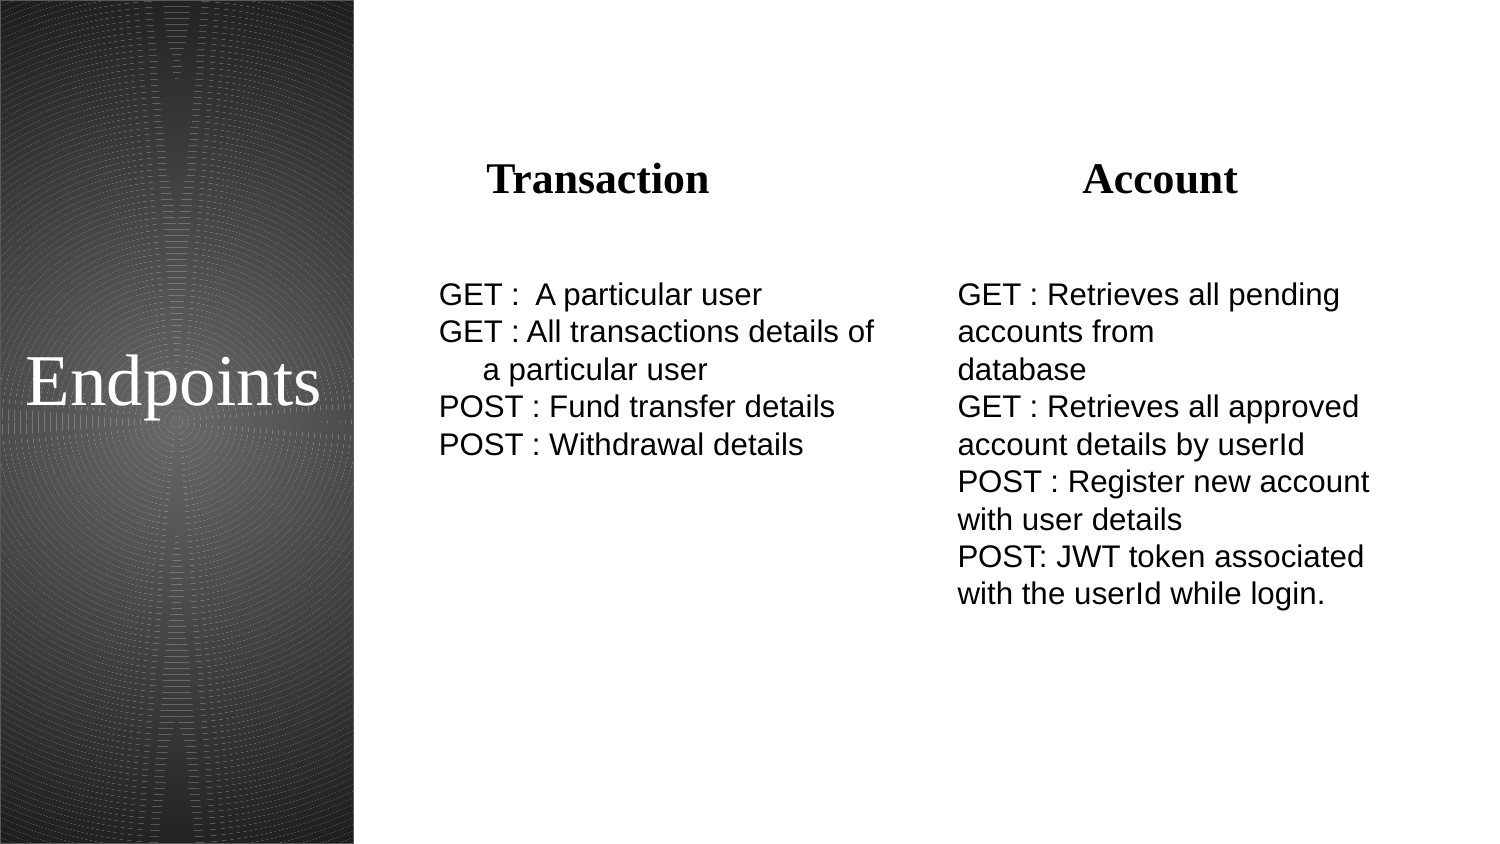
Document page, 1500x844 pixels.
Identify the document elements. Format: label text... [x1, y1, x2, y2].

text_box Endpoints [10, 317, 418, 455]
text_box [423, 134, 1444, 784]
text_box [0, 0, 354, 844]
